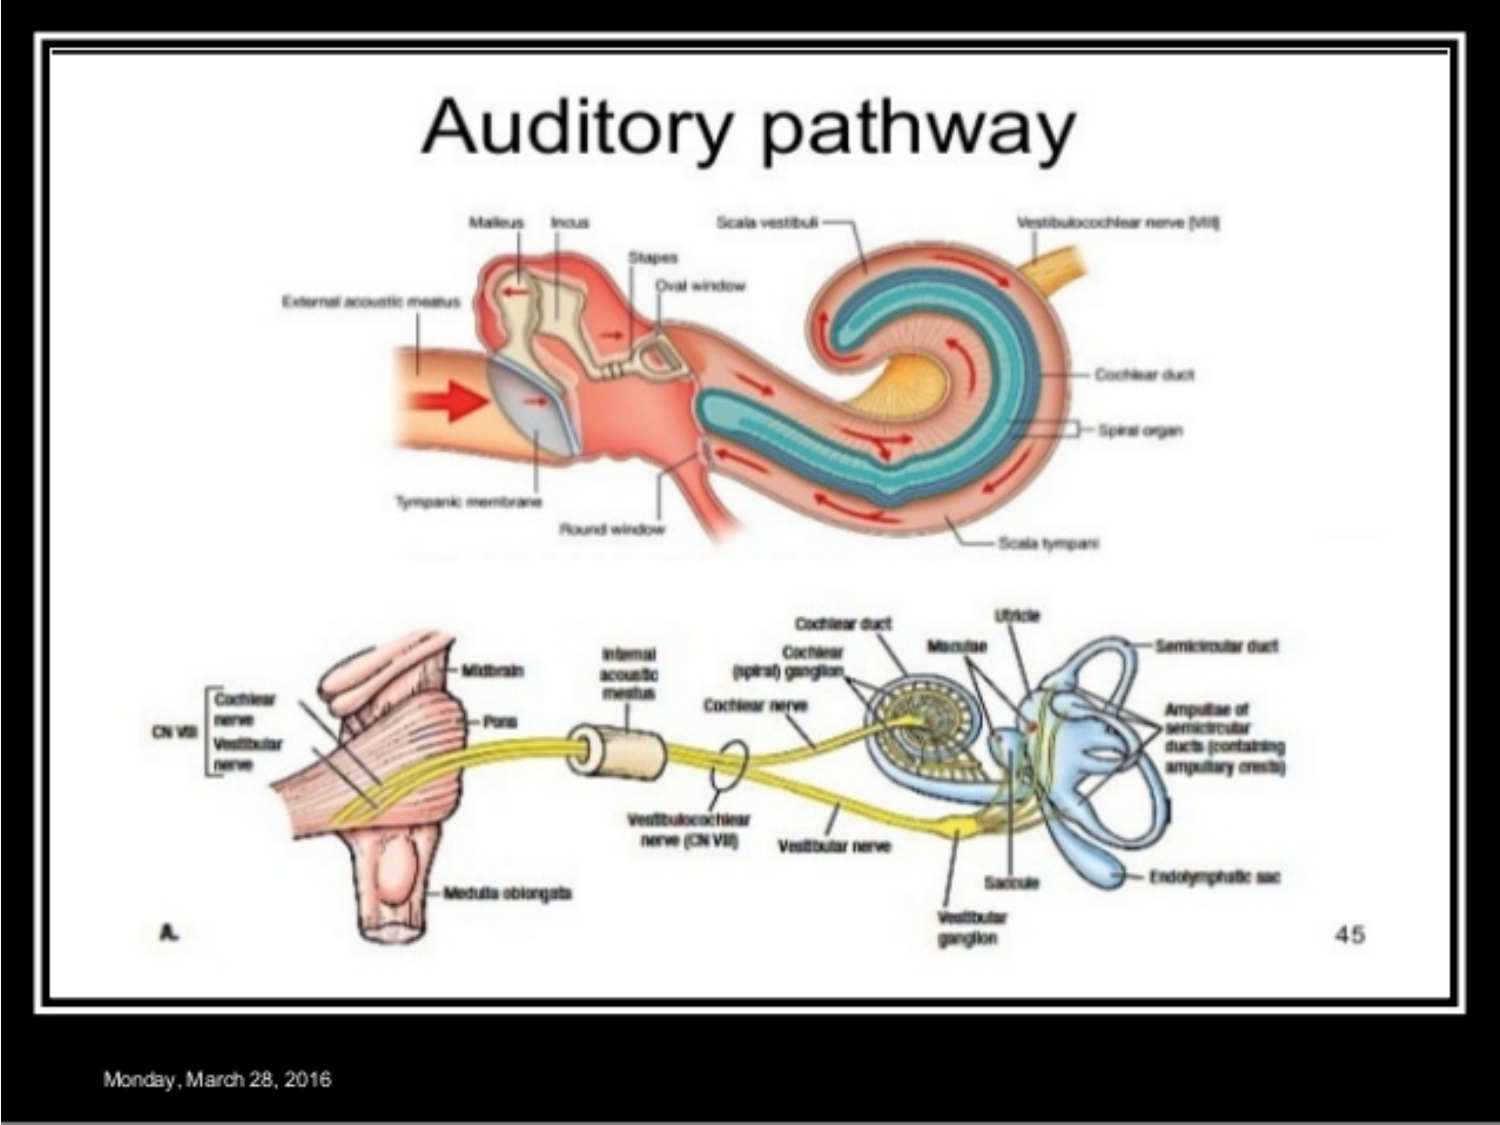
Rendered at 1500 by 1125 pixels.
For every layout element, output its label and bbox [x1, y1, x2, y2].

list [1, 0, 1500, 1125]
